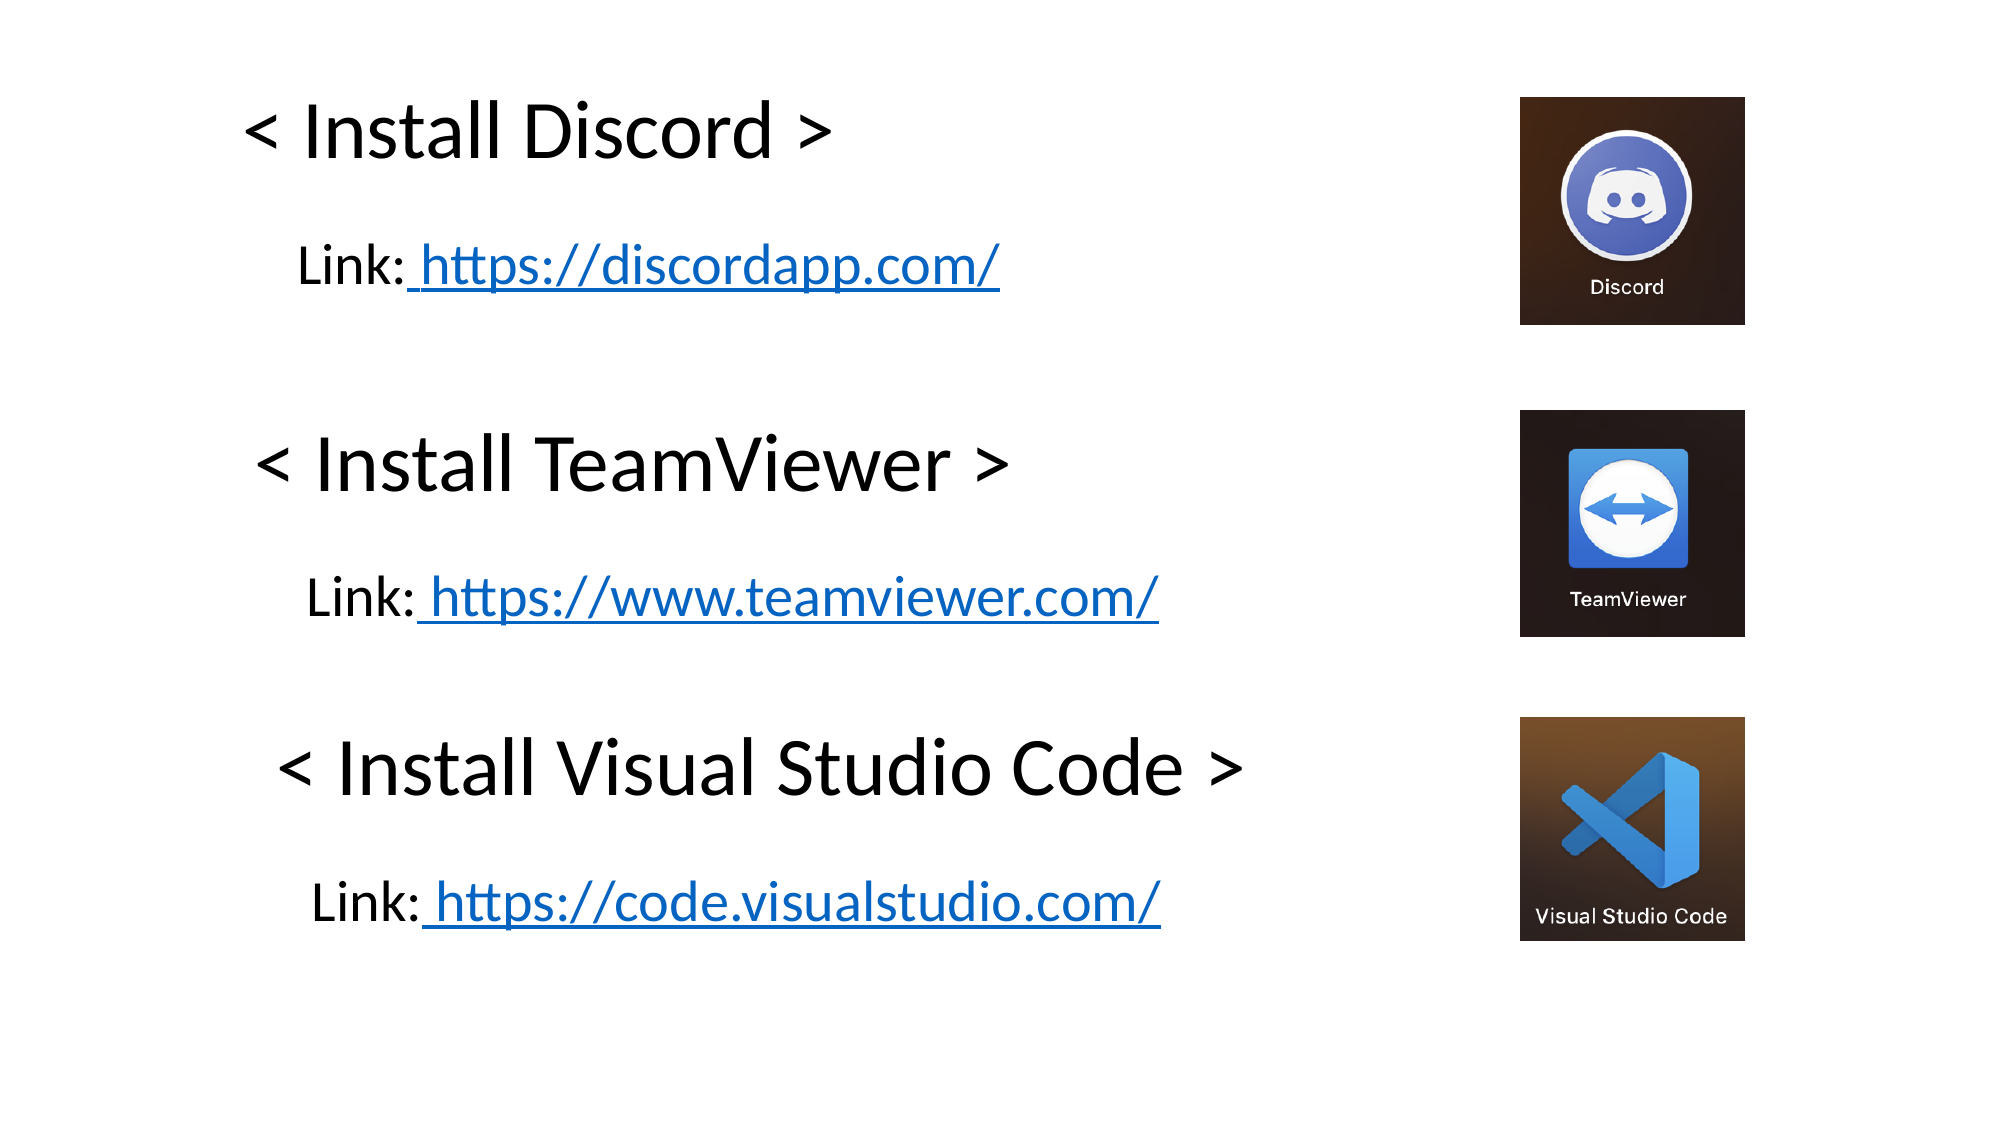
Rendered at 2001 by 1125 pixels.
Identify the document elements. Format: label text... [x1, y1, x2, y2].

text_box Link: https://www.teamviewer.com/ [292, 551, 1174, 636]
text_box < Install TeamViewer > [240, 400, 1029, 516]
text_box < Install Visual Studio Code > [261, 705, 1262, 820]
picture [1520, 410, 1745, 637]
picture [1520, 97, 1745, 325]
text_box < Install Discord > [227, 68, 851, 184]
text_box Link: https://code.visualstudio.com/ [297, 855, 1177, 940]
picture [1520, 717, 1745, 941]
text_box Link: https://discordapp.com/ [282, 218, 1016, 304]
